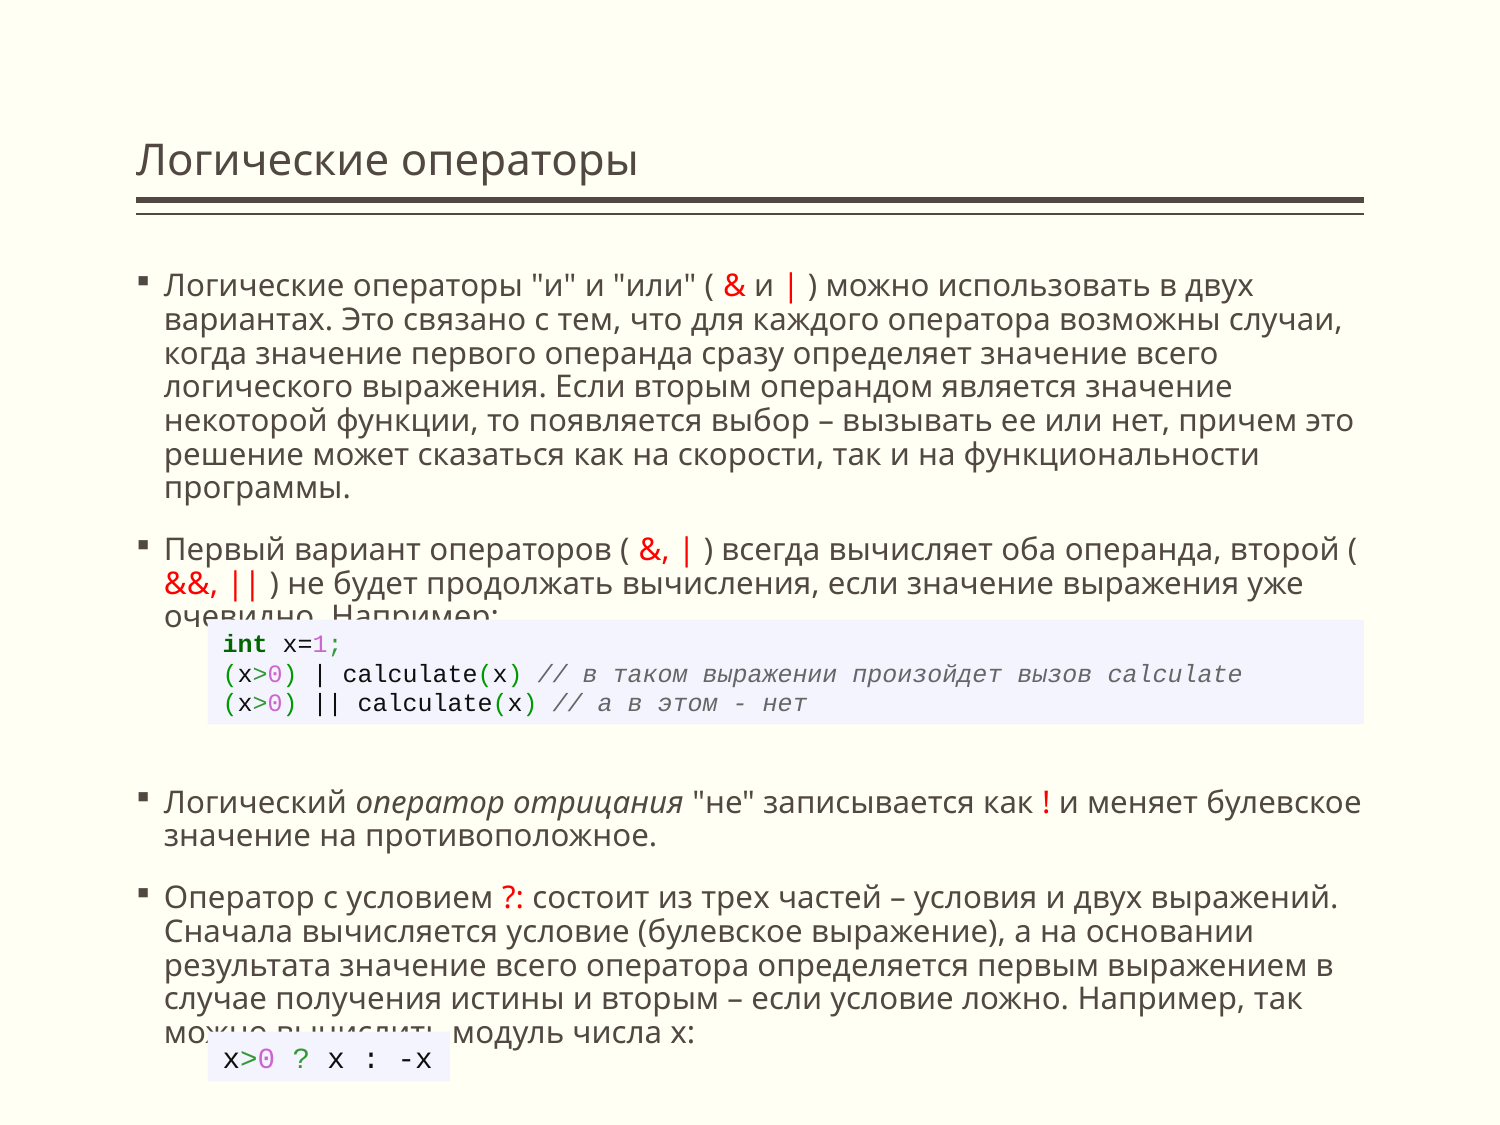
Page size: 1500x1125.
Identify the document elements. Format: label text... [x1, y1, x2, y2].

text_box int x=1; (x>0) | calculate(x) // в таком выражении произойдет вызов calculate (x>0) || calculate(x) // а в этом - нет [207, 619, 1364, 725]
list Логические операторы "и" и "или" ( & и | ) можно использовать в двух вариантах. Это связано с тем, что для каждого оператора возможны случаи, когда значение первого операнда сразу определяет значение всего логического выражения. Если вторым операндом является значение некоторой функции, то появляется выбор – вызывать ее или нет, причем это решение может сказаться как на скорости, так и на функциональности программы. Первый вариант операторов ( &, | ) всегда вычисляет оба операнда, второй ( &&, || ) не будет продолжать вычисления, если значение выражения уже очевидно. Например: Логический оператор отрицания "не" записывается как ! и меняет булевское значение на противоположное. Оператор с условием ?: состоит из трех частей – условия и двух выражений. Сначала вычисляется условие (булевское выражение), а на основании результата значение всего оператора определяется первым выражением в случае получения истины и вторым – если условие ложно. Например, так можно вычислить модуль числа x: [135, 262, 1364, 1110]
title Логические операторы [135, 12, 1364, 193]
text_box x>0 ? x : -x [207, 1031, 450, 1082]
